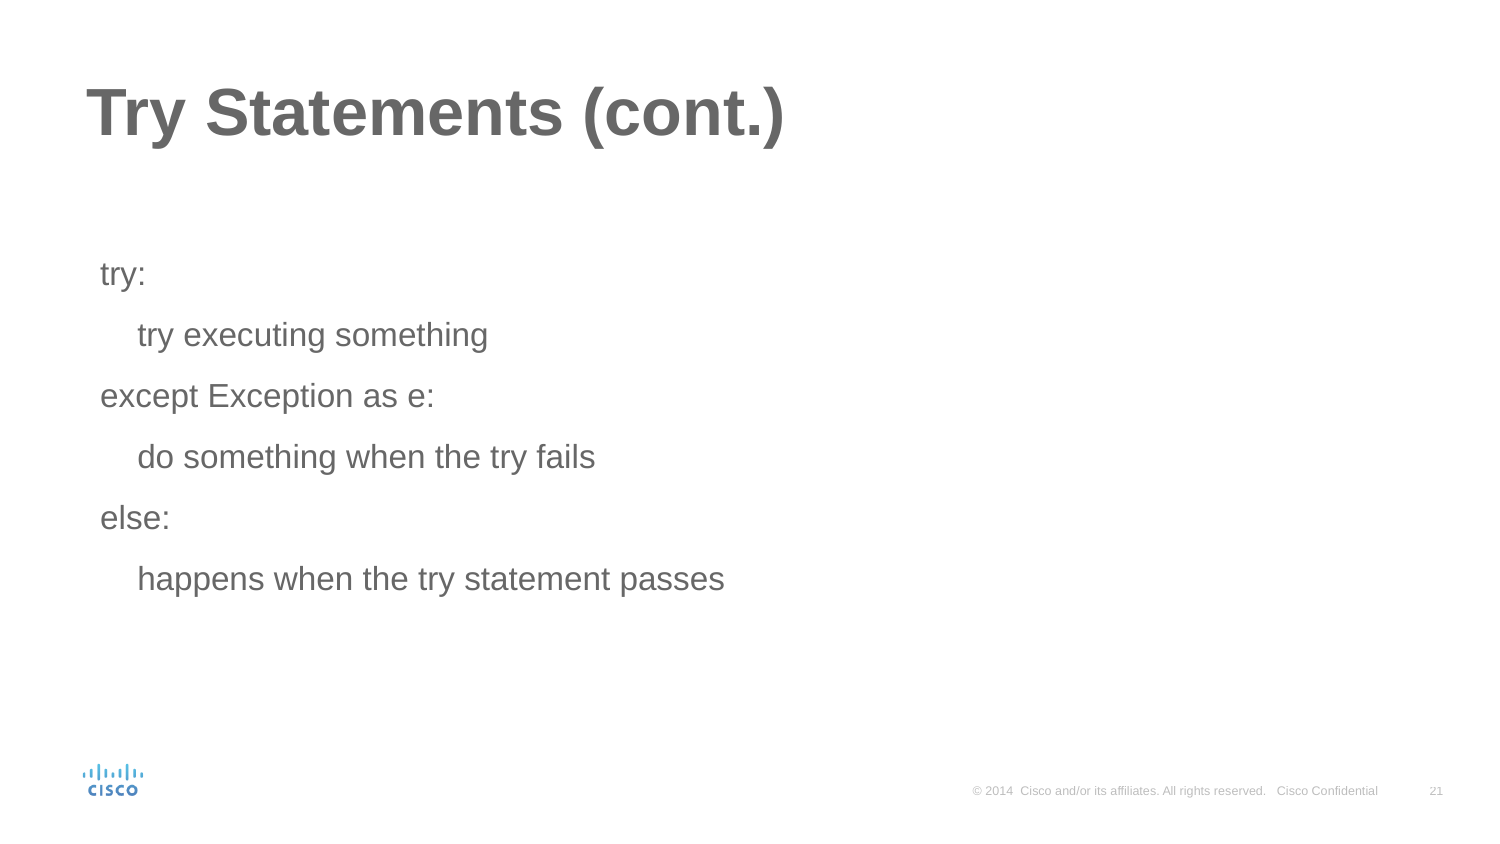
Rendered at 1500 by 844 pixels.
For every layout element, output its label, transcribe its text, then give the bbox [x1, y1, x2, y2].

title Try Statements (cont.) [71, 55, 1441, 176]
picture [77, 758, 149, 803]
list try: try executing something except Exception as e: do something when the try fails else: happens when the try statement passes [75, 184, 1434, 741]
